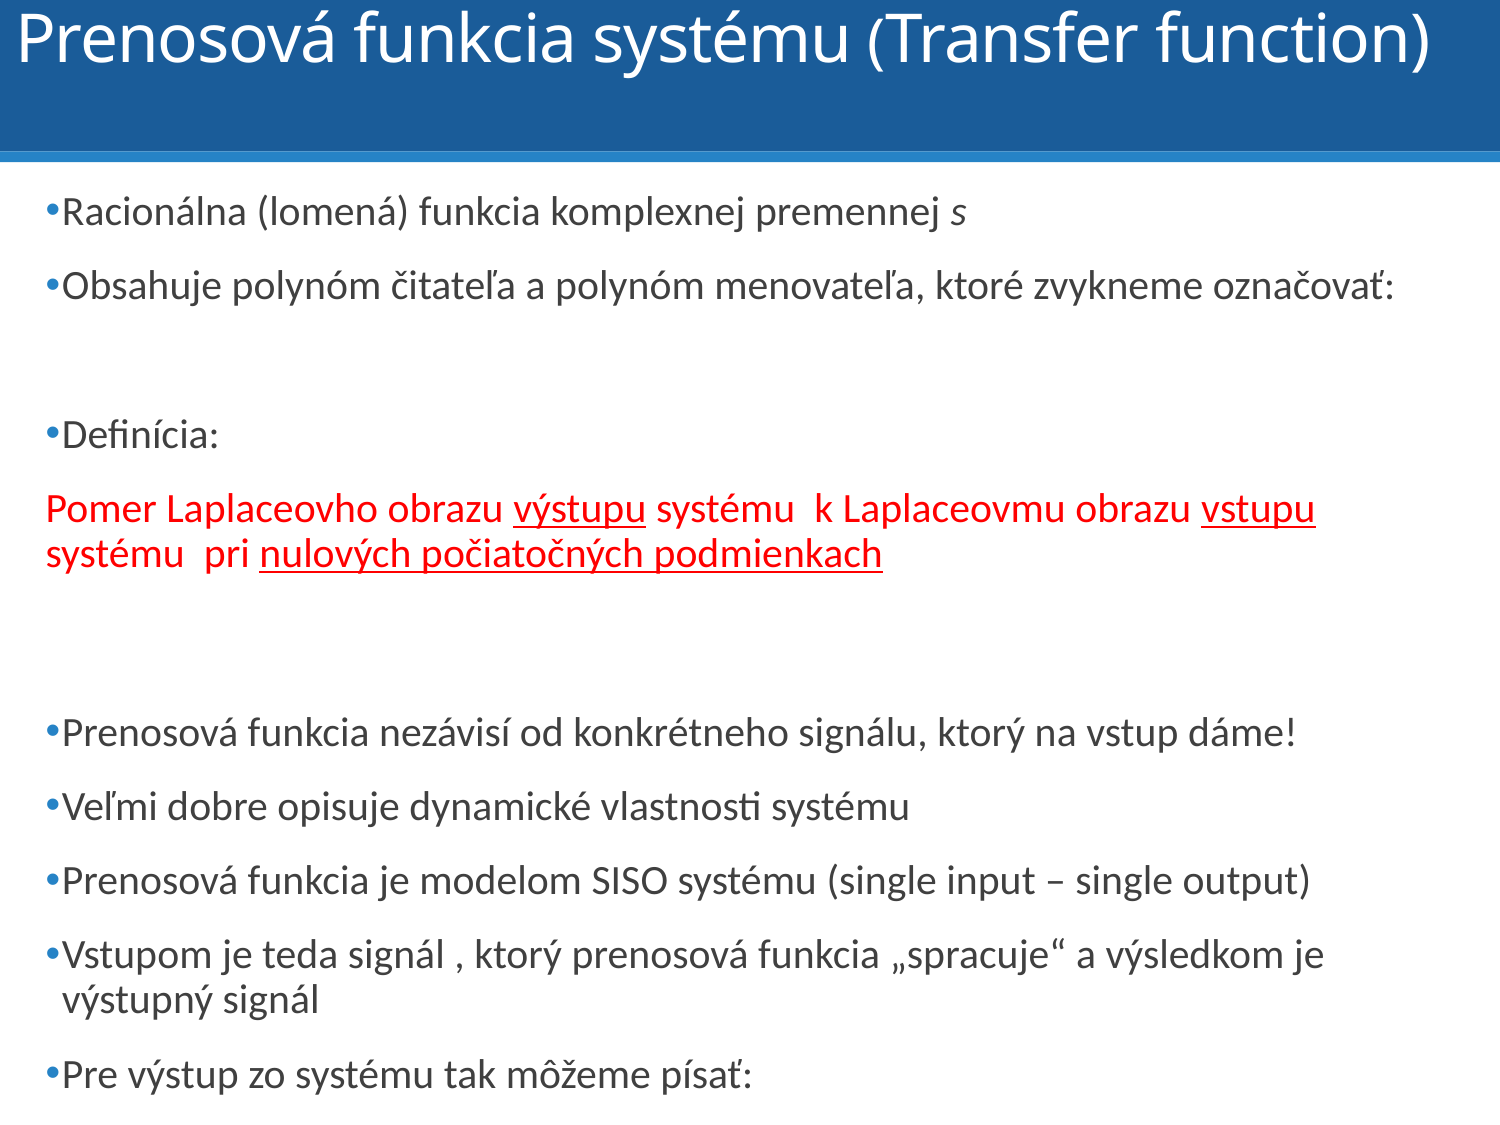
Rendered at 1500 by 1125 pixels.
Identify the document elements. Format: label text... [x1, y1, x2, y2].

title Prenosová funkcia systému (Transfer function) [0, 0, 1476, 146]
